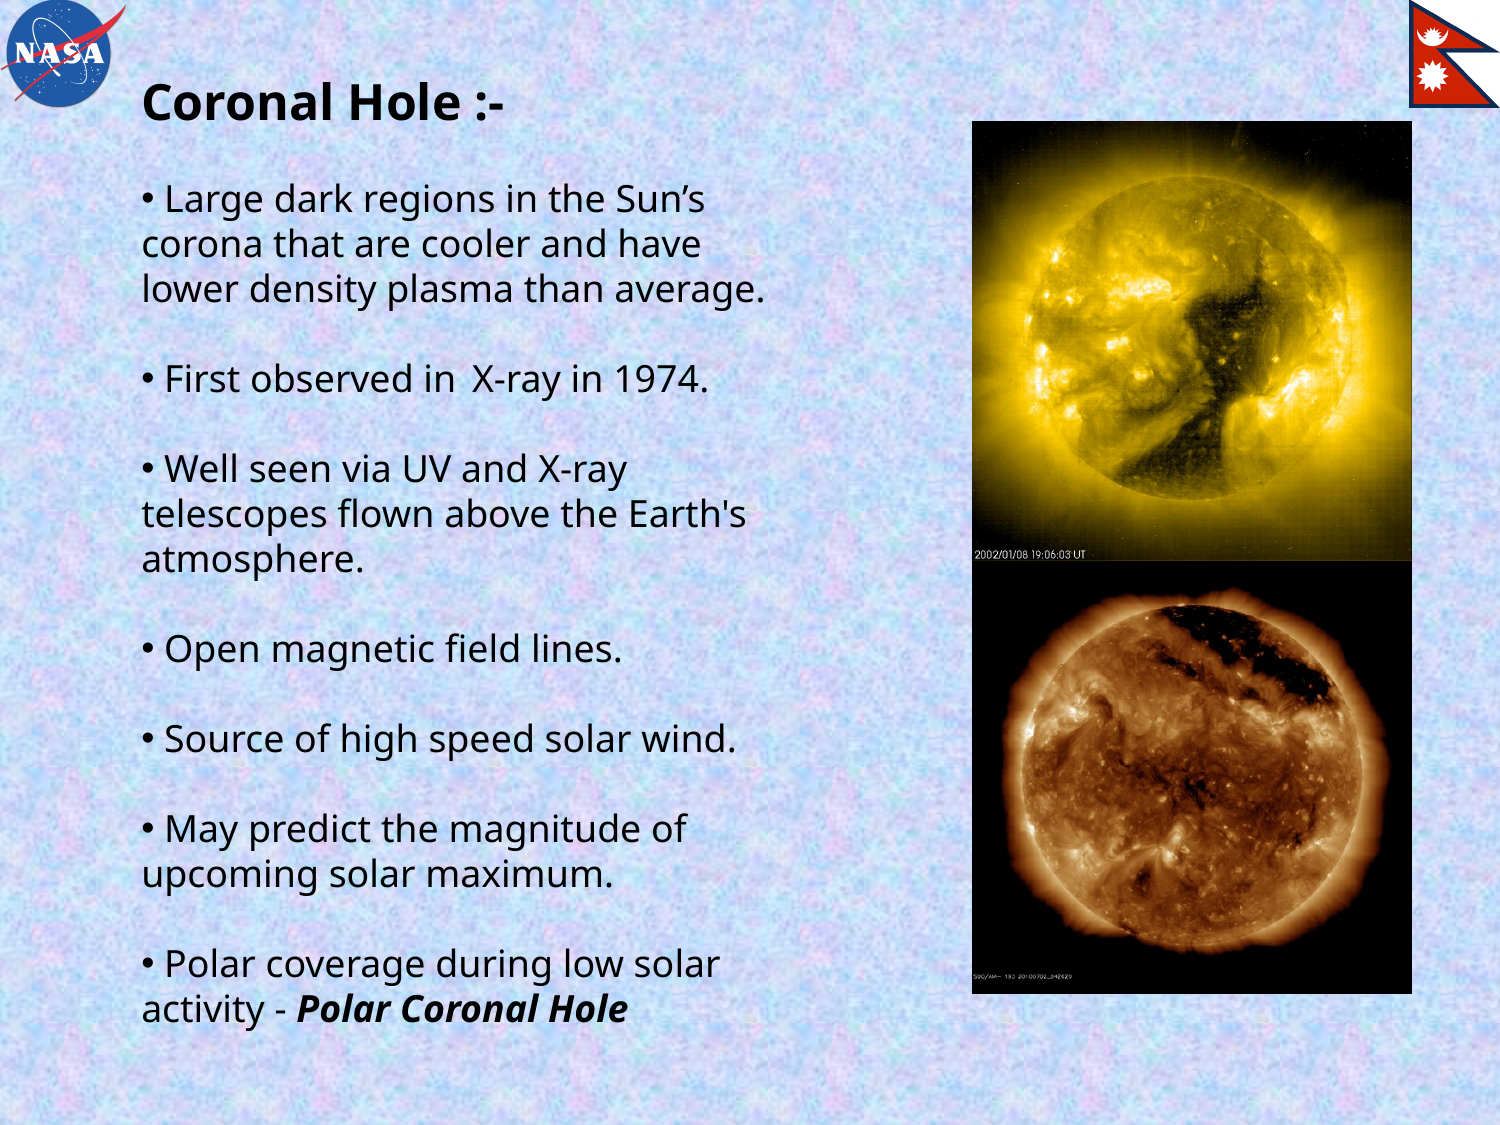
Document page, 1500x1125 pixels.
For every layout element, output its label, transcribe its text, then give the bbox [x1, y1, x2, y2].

text_box Coronal Hole :- Large dark regions in the Sun’s corona that are cooler and have lower density plasma than average. First observed in X-ray in 1974. Well seen via UV and X-ray telescopes flown above the Earth's atmosphere. Open magnetic field lines. Source of high speed solar wind. May predict the magnitude of upcoming solar maximum. Polar coverage during low solar activity - Polar Coronal Hole [126, 62, 814, 1038]
picture [0, 0, 1500, 1125]
